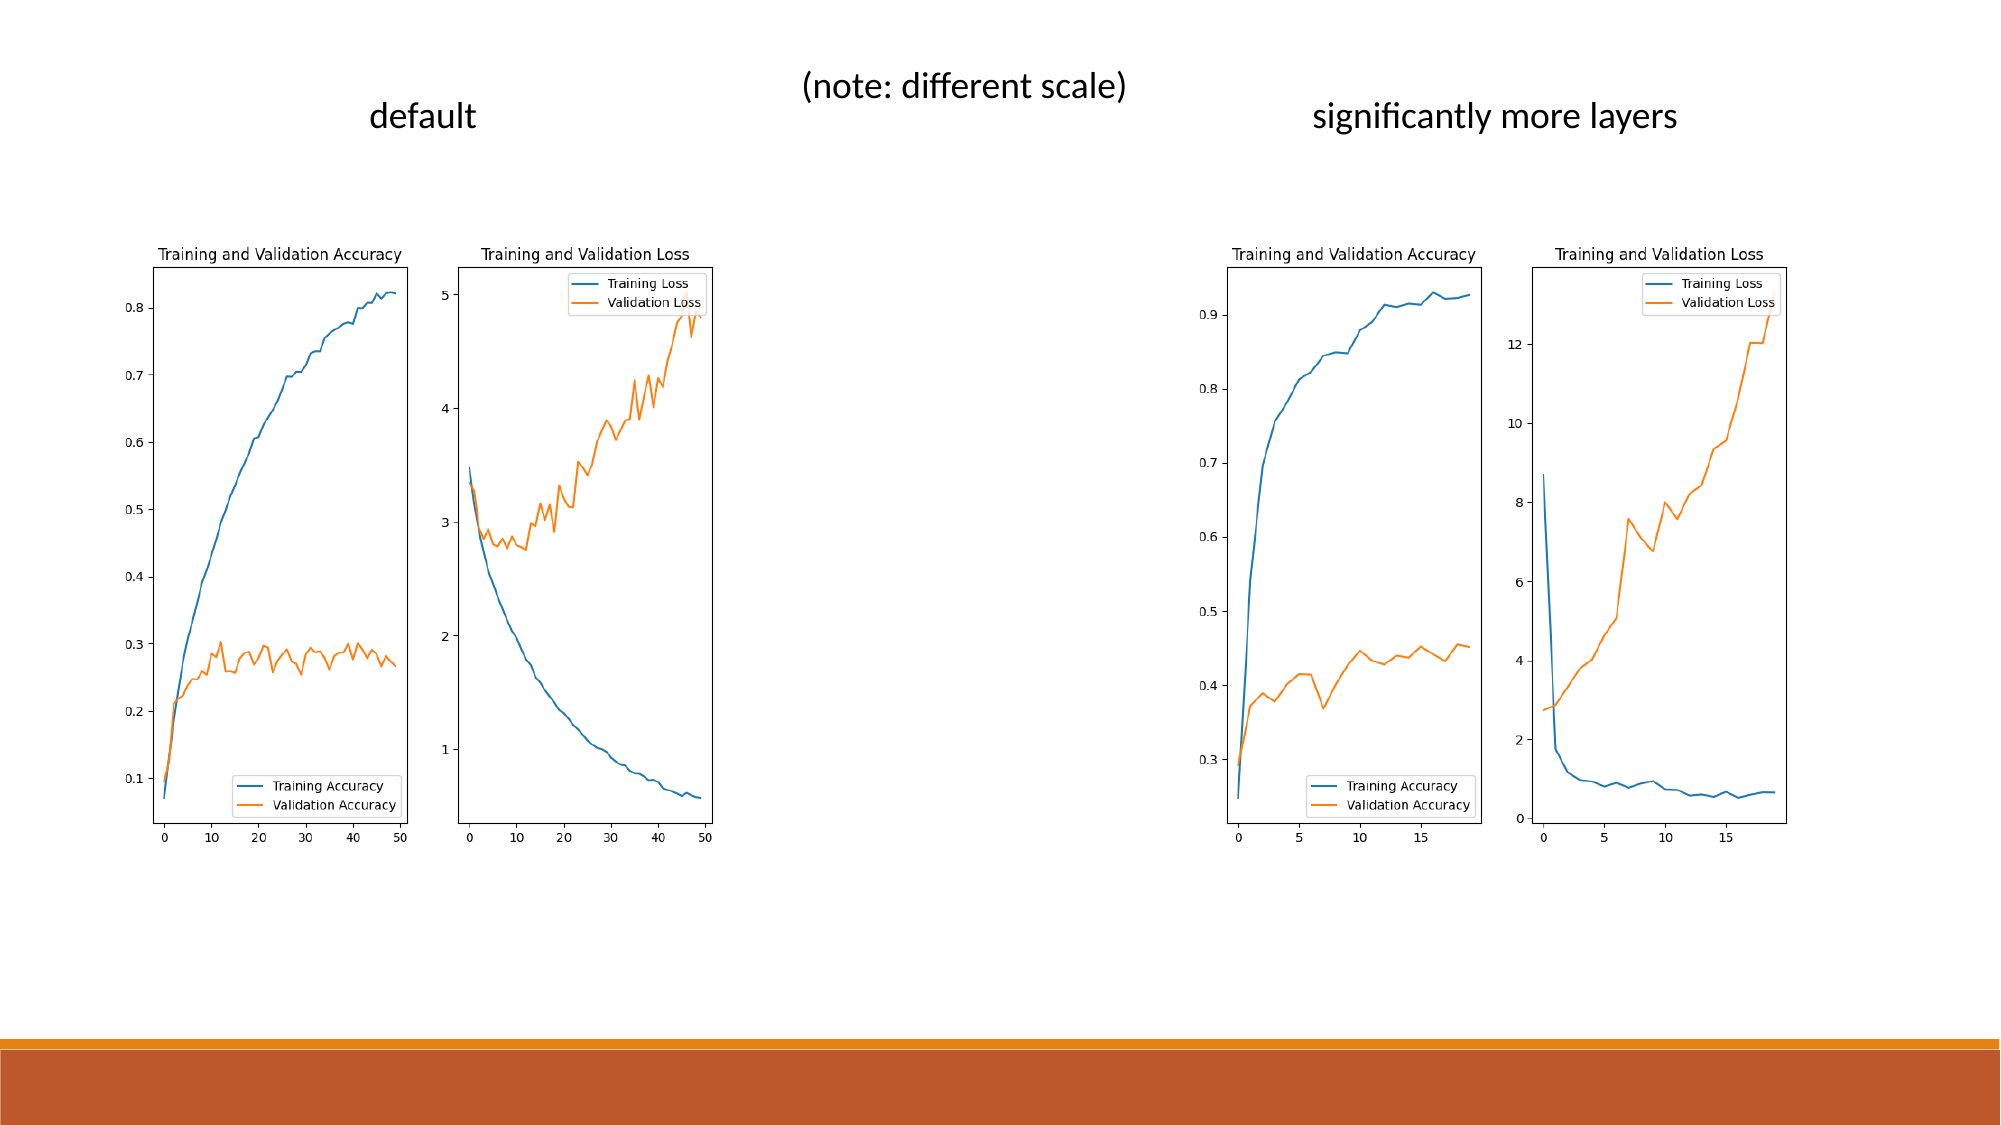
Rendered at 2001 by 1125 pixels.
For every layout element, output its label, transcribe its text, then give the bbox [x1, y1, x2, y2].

text_box (note: different scale) [786, 53, 1143, 114]
text_box significantly more layers [1297, 83, 1694, 144]
picture [62, 180, 785, 903]
picture [1135, 180, 1858, 903]
text_box default [354, 83, 492, 144]
